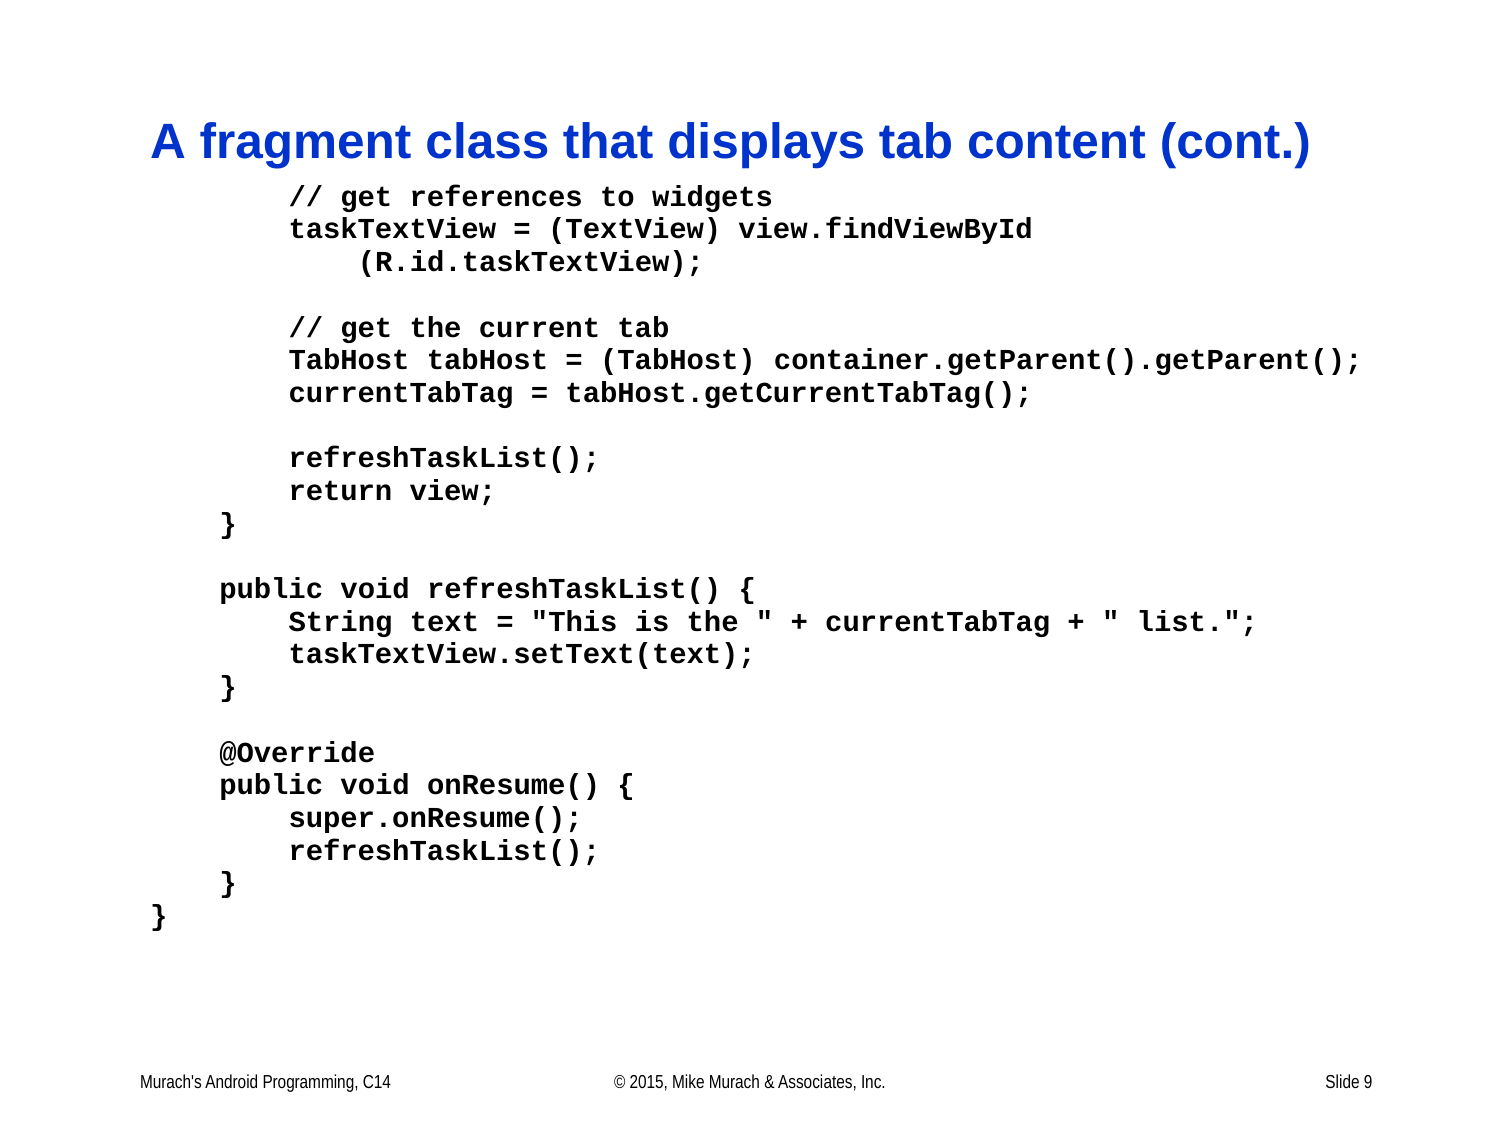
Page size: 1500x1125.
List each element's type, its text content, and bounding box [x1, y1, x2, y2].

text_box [149, 112, 1372, 967]
footer © 2015, Mike Murach & Associates, Inc. [474, 1025, 1025, 1100]
slide_number Slide 9 [1074, 1025, 1388, 1100]
slide_number Murach's Android Programming, C14 [125, 1025, 450, 1100]
